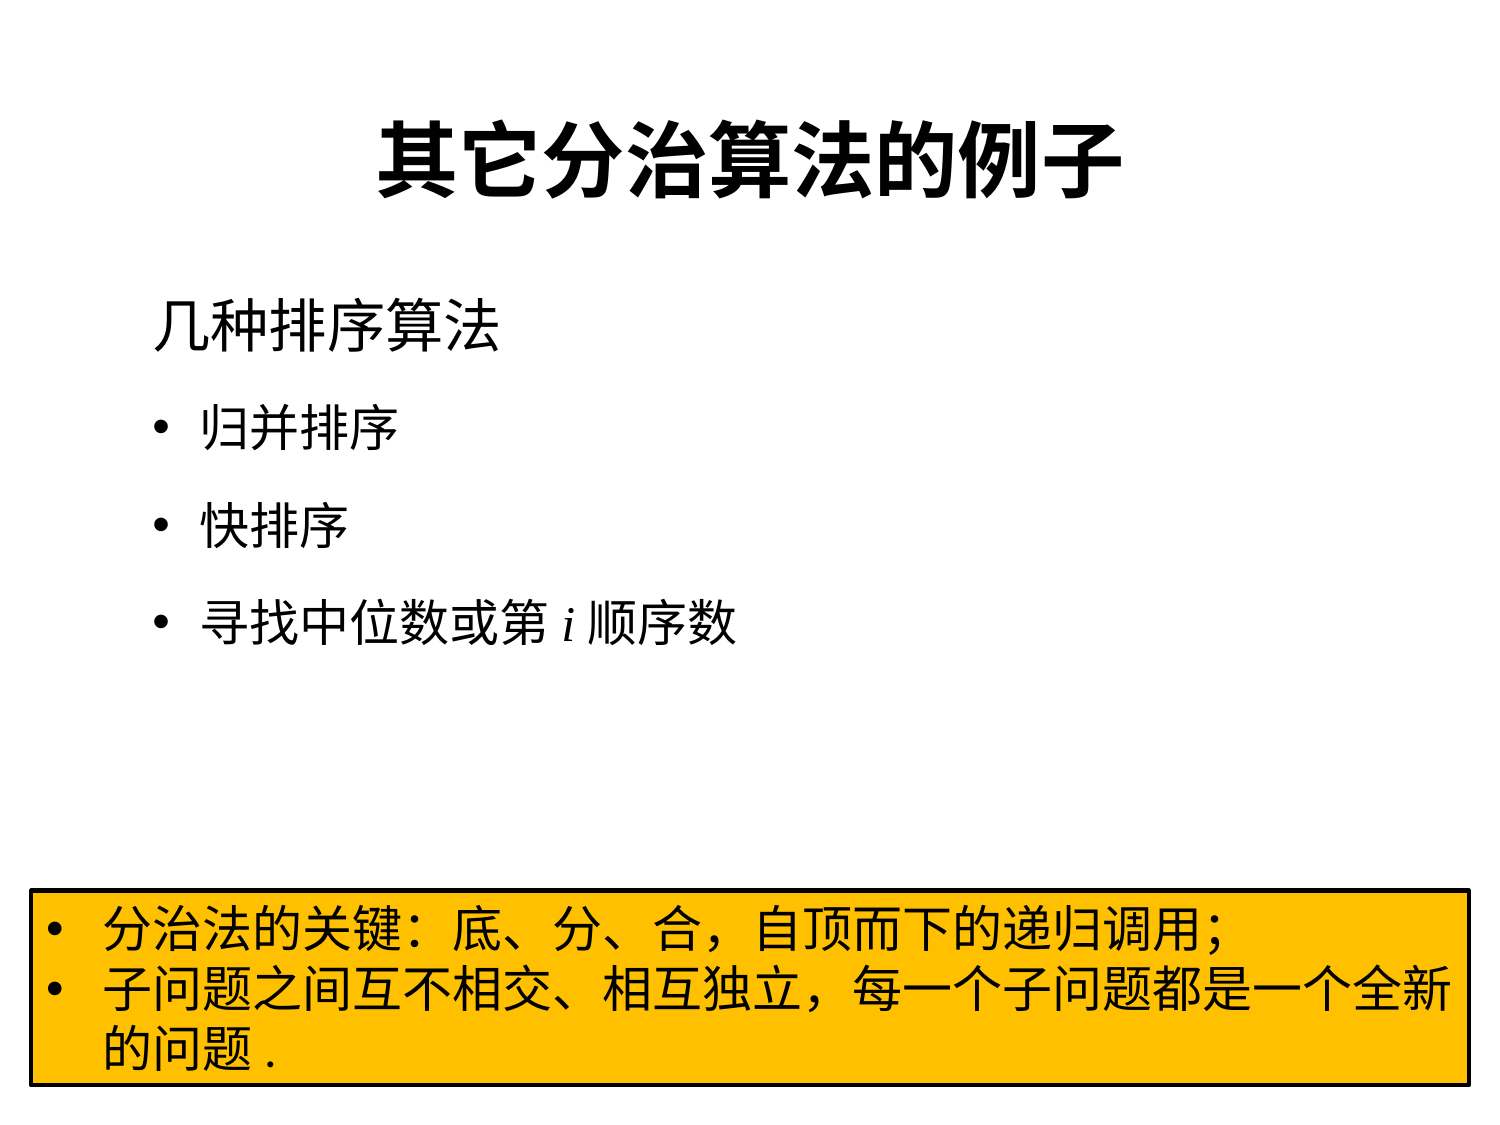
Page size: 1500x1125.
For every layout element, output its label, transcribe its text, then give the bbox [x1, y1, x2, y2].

text_box 分治法的关键：底、分、合，自顶而下的递归调用； 子问题之间互不相交、相互独立，每一个子问题都是一个全新的问题. [31, 890, 1469, 1086]
title 其它分治算法的例子 [112, 37, 1388, 279]
subtitle 几种排序算法 归并排序 快排序 寻找中位数或第i顺序数 [137, 281, 1413, 890]
